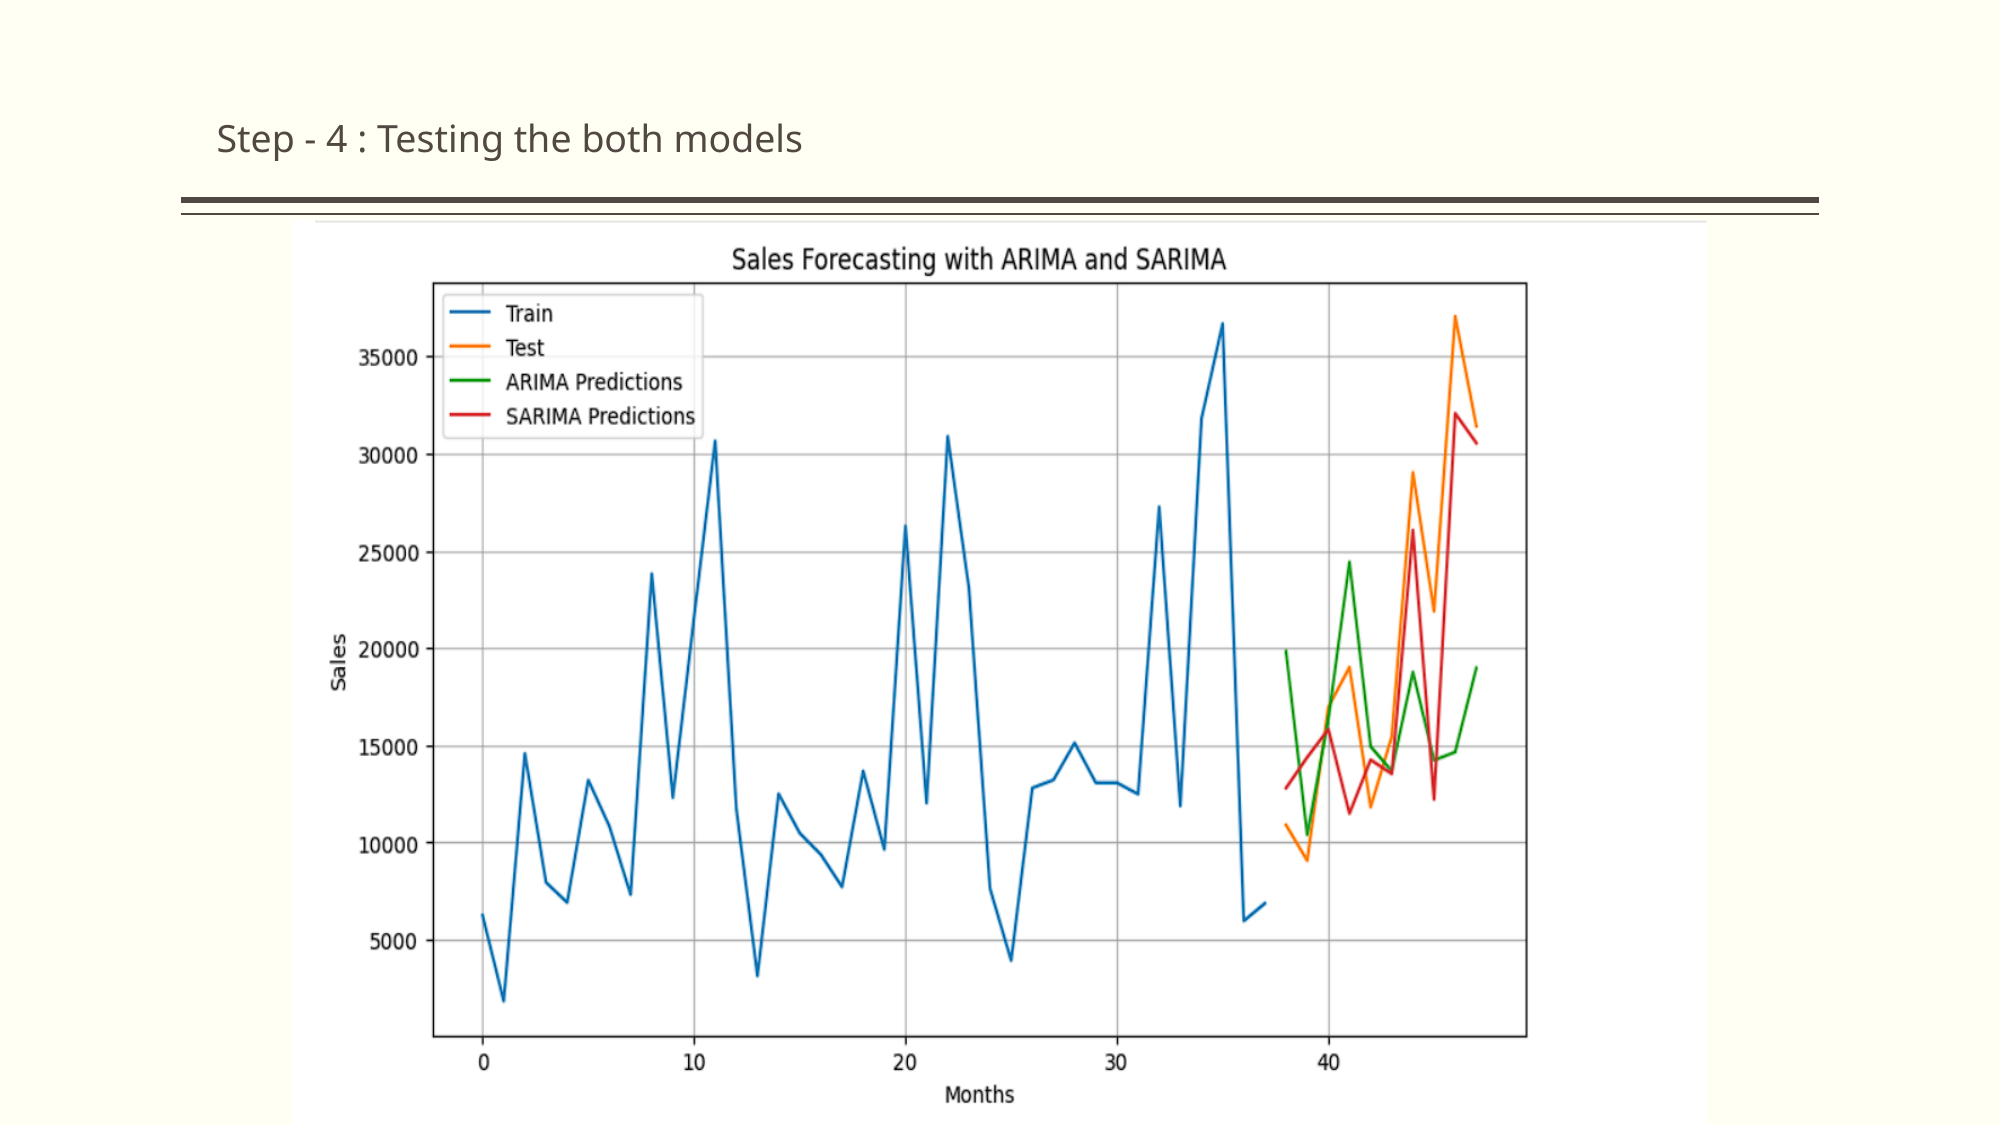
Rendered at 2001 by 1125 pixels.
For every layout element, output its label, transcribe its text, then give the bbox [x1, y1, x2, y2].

picture [292, 220, 1708, 1125]
text_box Step - 4 : Testing the both models [201, 107, 1202, 168]
